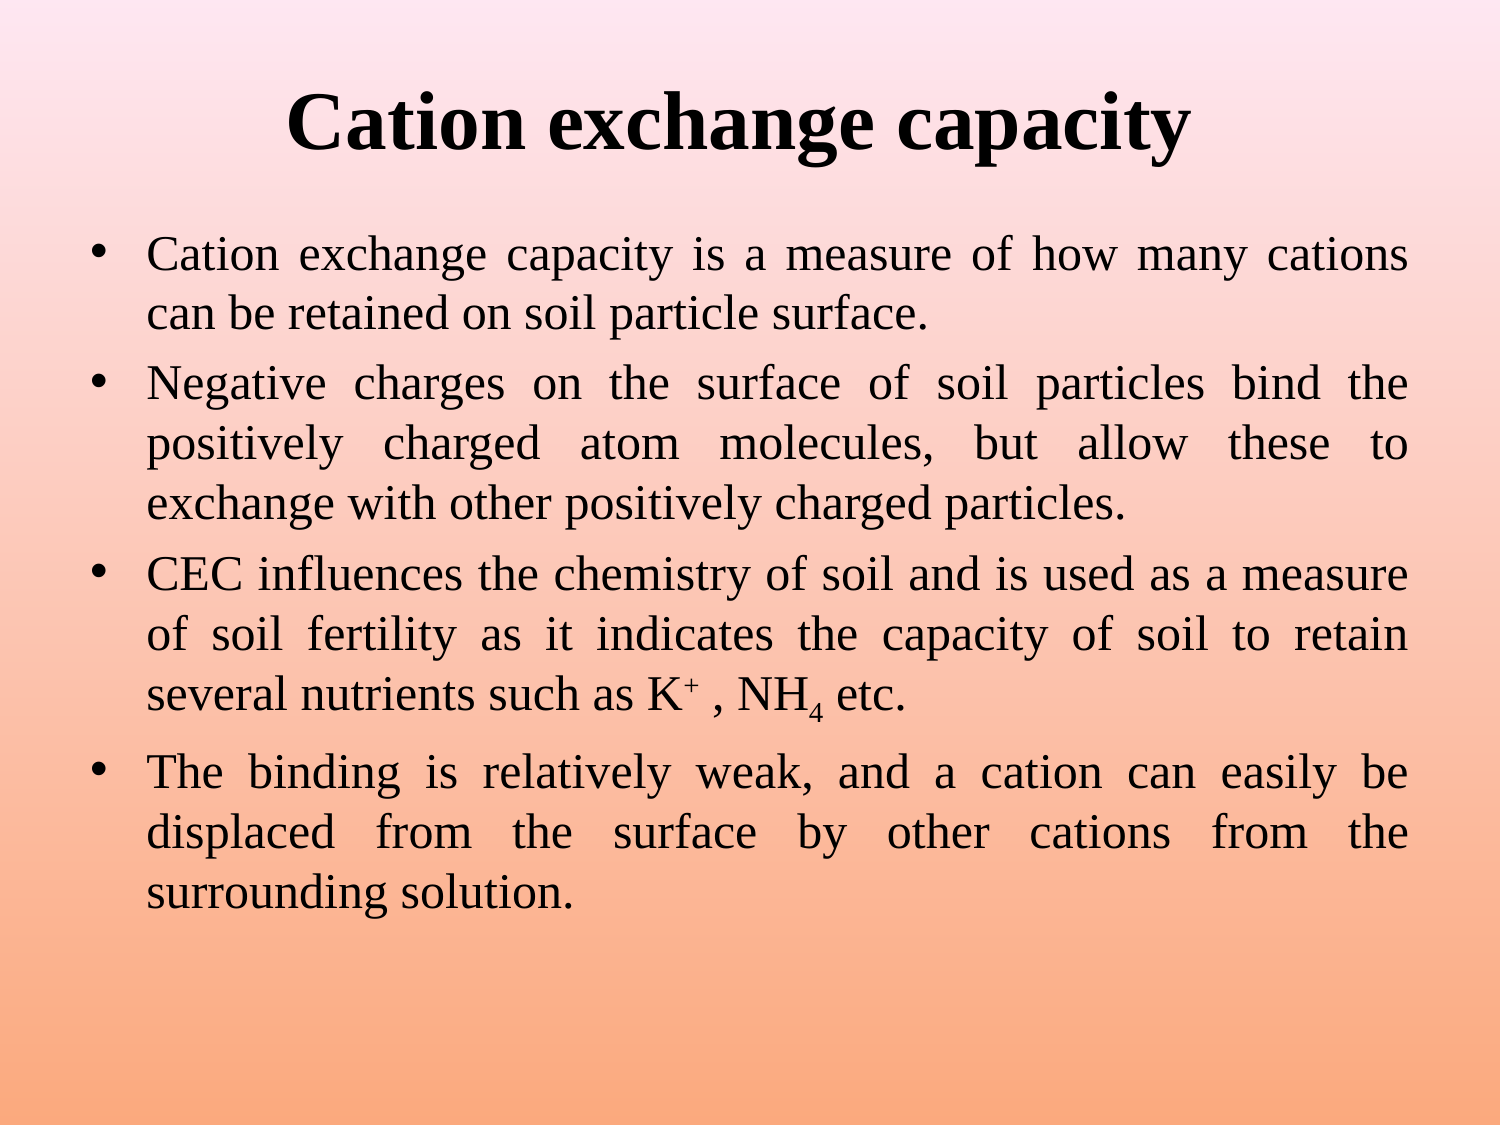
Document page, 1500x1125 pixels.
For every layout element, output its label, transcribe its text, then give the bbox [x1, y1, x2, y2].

title Cation exchange capacity [75, 45, 1425, 188]
list Cation exchange capacity is a measure of how many cations can be retained on soil particle surface. Negative charges on the surface of soil particles bind the positively charged atom molecules, but allow these to exchange with other positively charged particles. CEC influences the chemistry of soil and is used as a measure of soil fertility as it indicates the capacity of soil to retain several nutrients such as K+ , NH4 etc. The binding is relatively weak, and a cation can easily be displaced from the surface by other cations from the surrounding solution. [75, 212, 1425, 1005]
